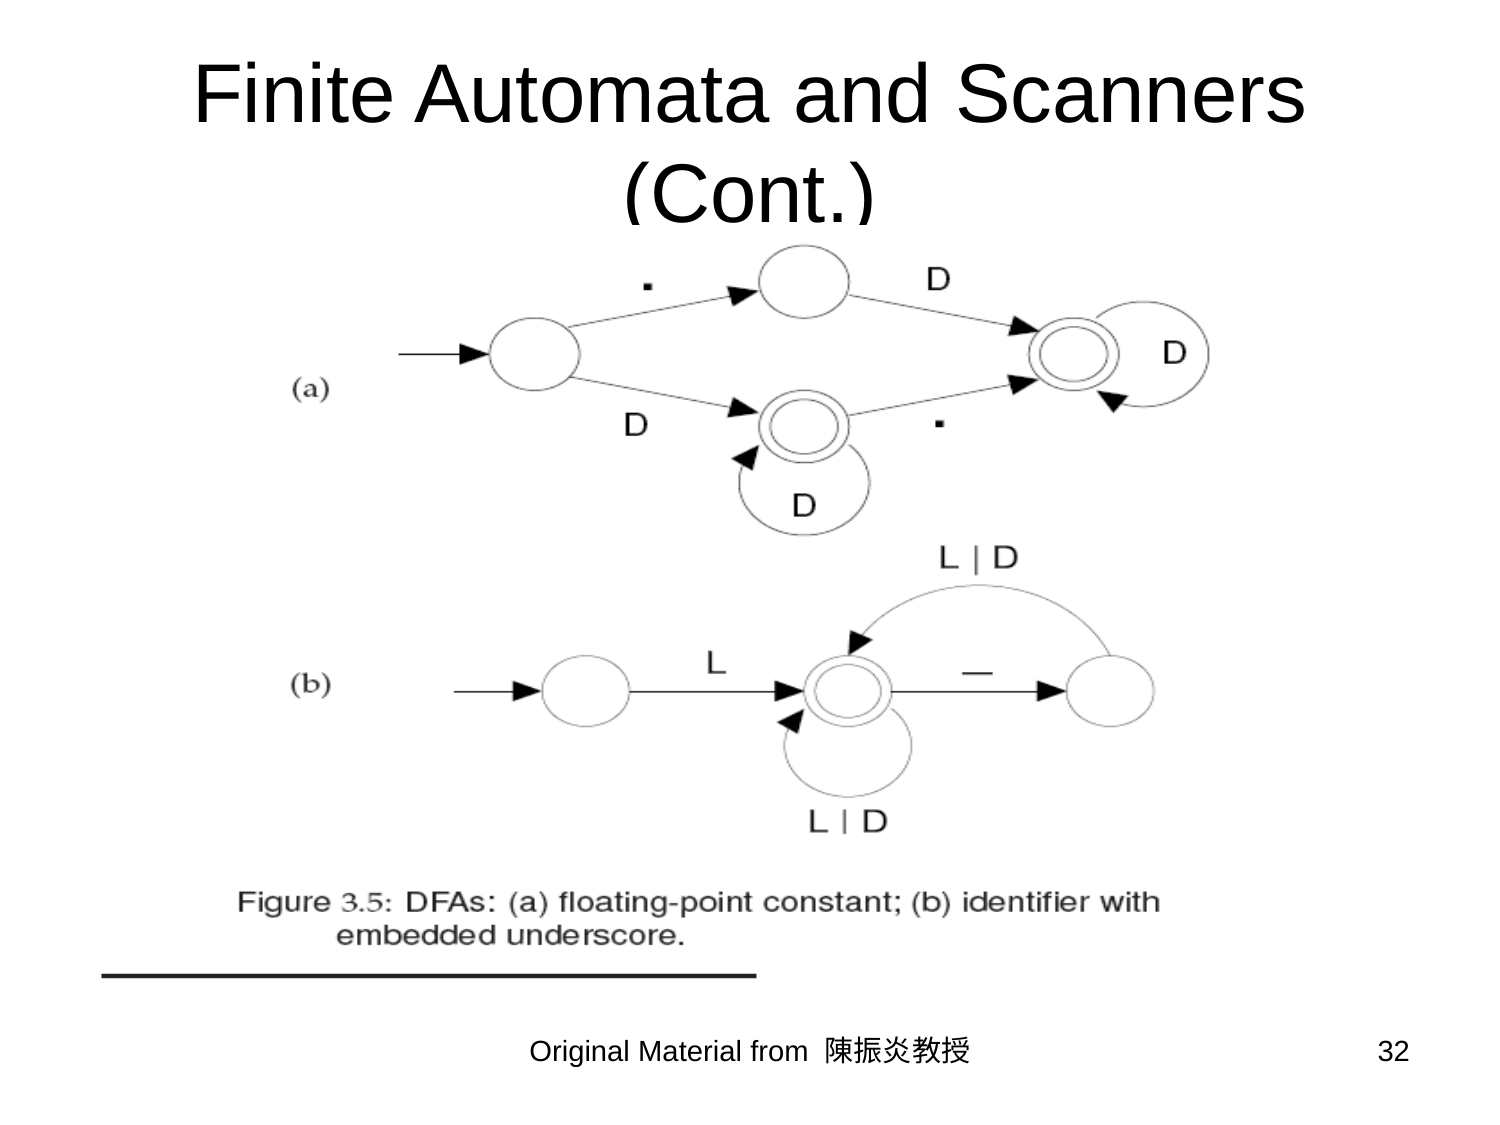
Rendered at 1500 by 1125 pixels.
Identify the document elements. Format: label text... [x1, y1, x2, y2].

title Finite Automata and Scanners (Cont.) [75, 45, 1425, 233]
slide_number 32 [1074, 1024, 1426, 1103]
footer Original Material from 陳振炎教授 [512, 1024, 988, 1103]
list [74, 224, 1316, 999]
